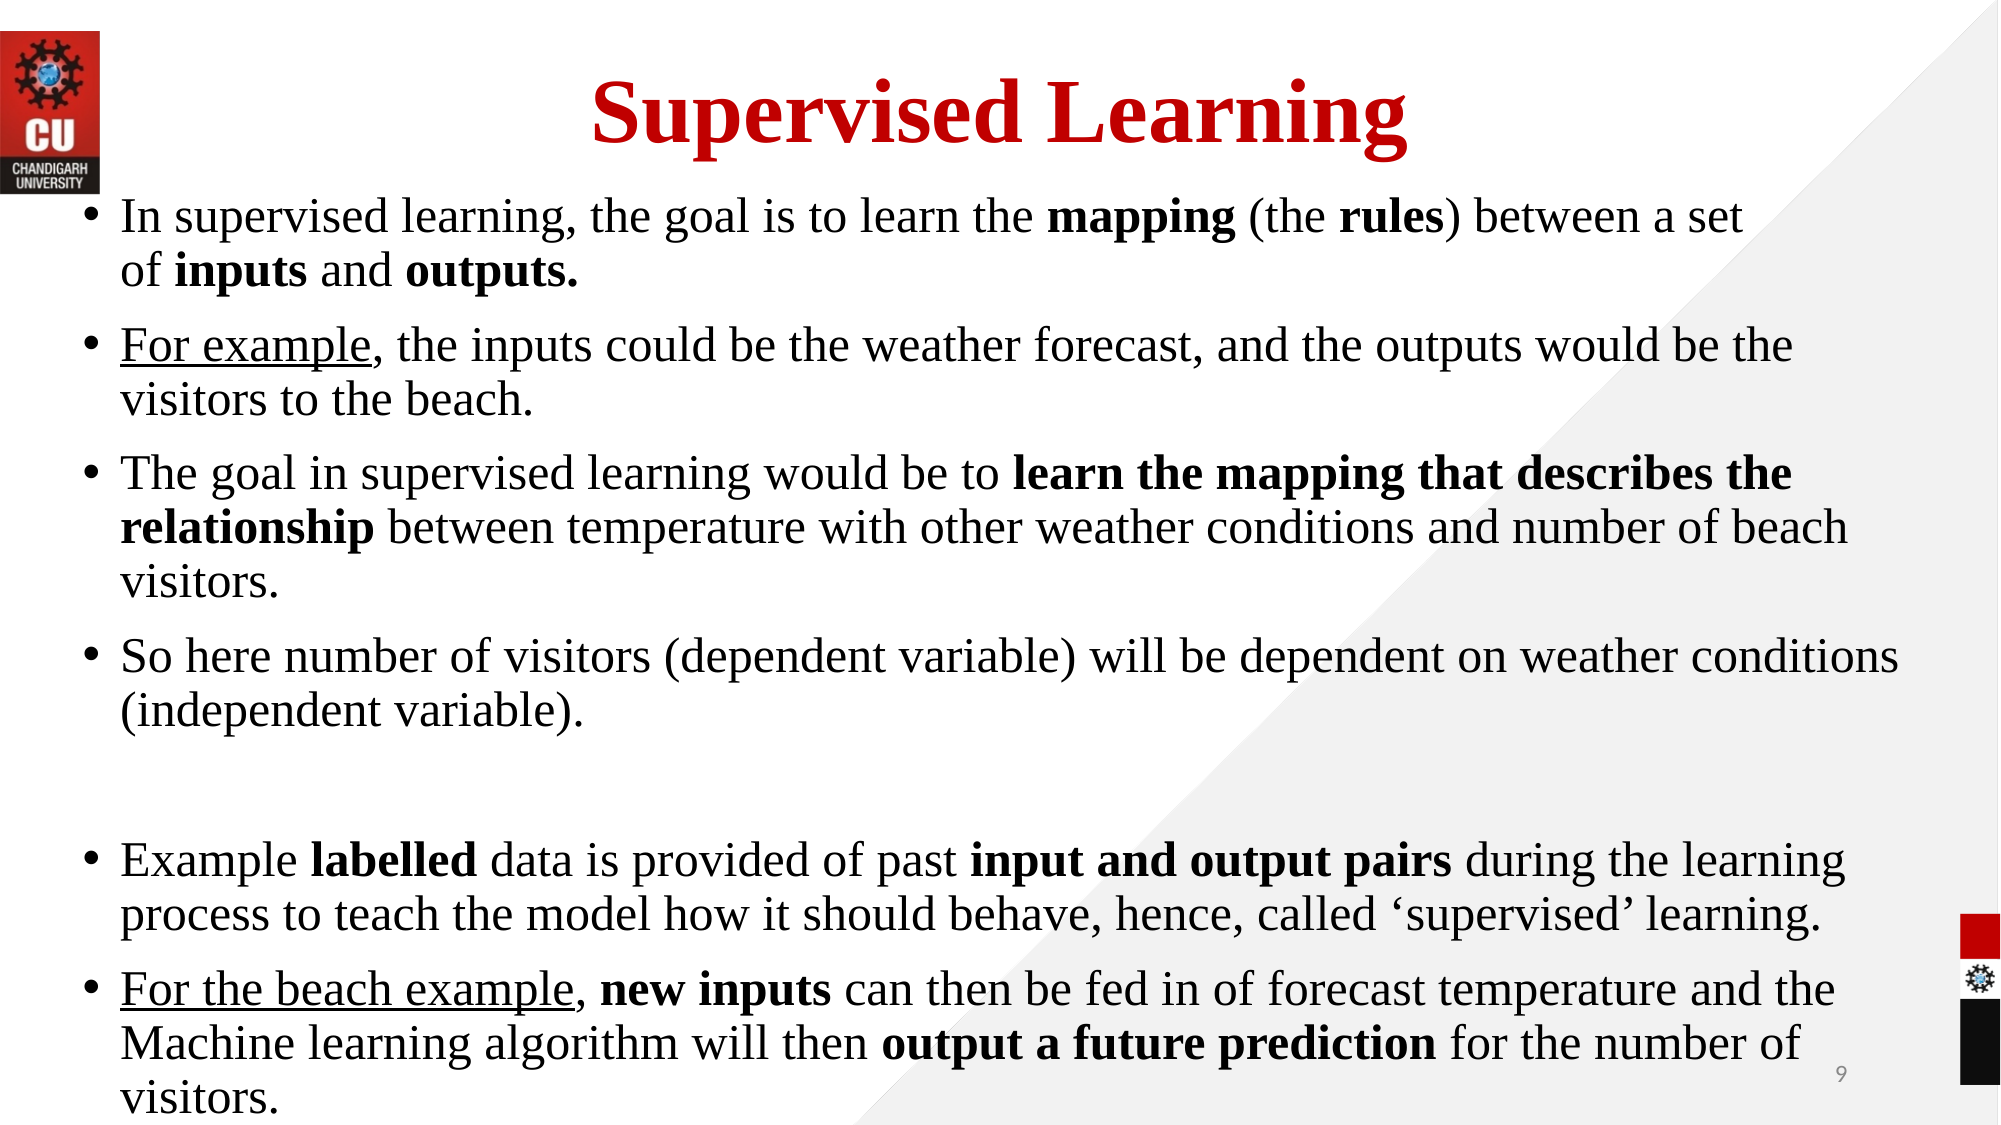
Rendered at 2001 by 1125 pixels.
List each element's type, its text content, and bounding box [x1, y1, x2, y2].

picture [0, 0, 2001, 1125]
title Supervised Learning [137, 3, 1863, 181]
slide_number ‹#› [1412, 1042, 1863, 1103]
list In supervised learning, the goal is to learn the mapping (the rules) between a set of inputs and outputs. For example, the inputs could be the weather forecast, and the outputs would be the visitors to the beach. The goal in supervised learning would be to learn the mapping that describes the relationship between temperature with other weather conditions and number of beach visitors. So here number of visitors (dependent variable) will be dependent on weather conditions (independent variable). Example labelled data is provided of past input and output pairs during the learning process to teach the model how it should behave, hence, called ‘supervised’ learning. For the beach example, new inputs can then be fed in of forecast temperature and the Machine learning algorithm will then output a future prediction for the number of visitors. [67, 181, 1933, 1082]
